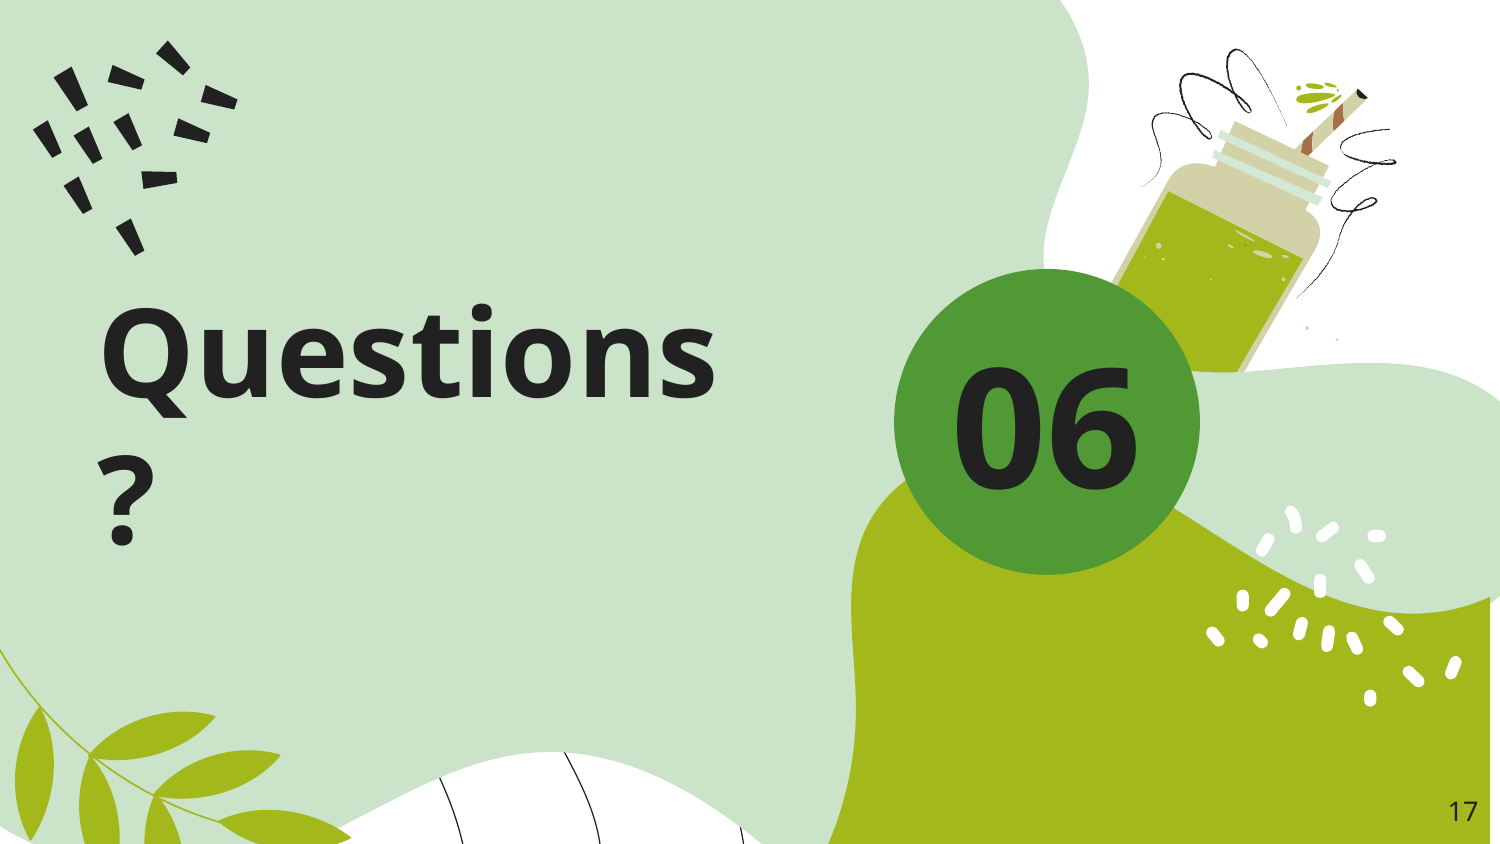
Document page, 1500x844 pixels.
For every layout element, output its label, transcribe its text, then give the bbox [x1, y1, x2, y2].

slide_number ‹#› [1403, 779, 1494, 844]
text_box [973, 556, 1121, 575]
title 06 [894, 288, 1200, 556]
title Questions? [97, 274, 750, 570]
text_box [973, 268, 1121, 288]
